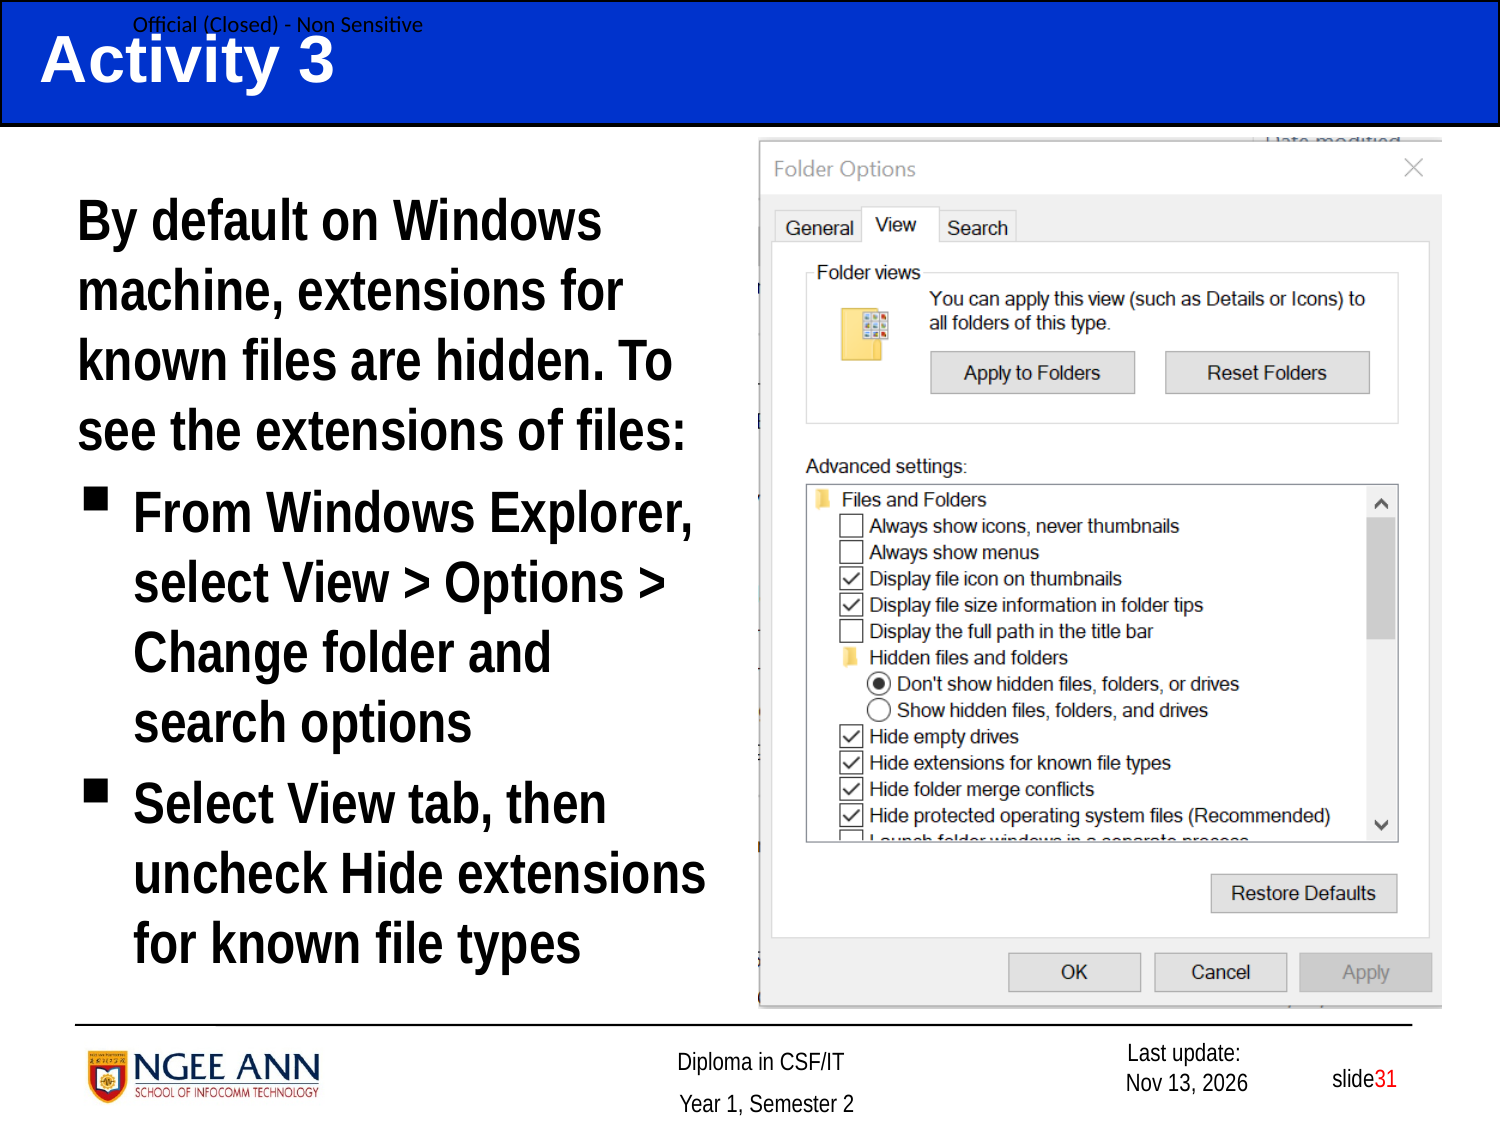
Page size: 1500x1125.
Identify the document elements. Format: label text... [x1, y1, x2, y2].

slide_number slide31 [1099, 1037, 1413, 1101]
picture [62, 1028, 344, 1125]
title Activity 3 [23, 0, 1500, 115]
picture [758, 137, 1442, 1009]
list By default on Windows machine, extensions for known files are hidden. To see the extensions of files: From Windows Explorer, select View > Options > Change folder and search options Select View tab, then uncheck Hide extensions for known file types [62, 174, 726, 1026]
